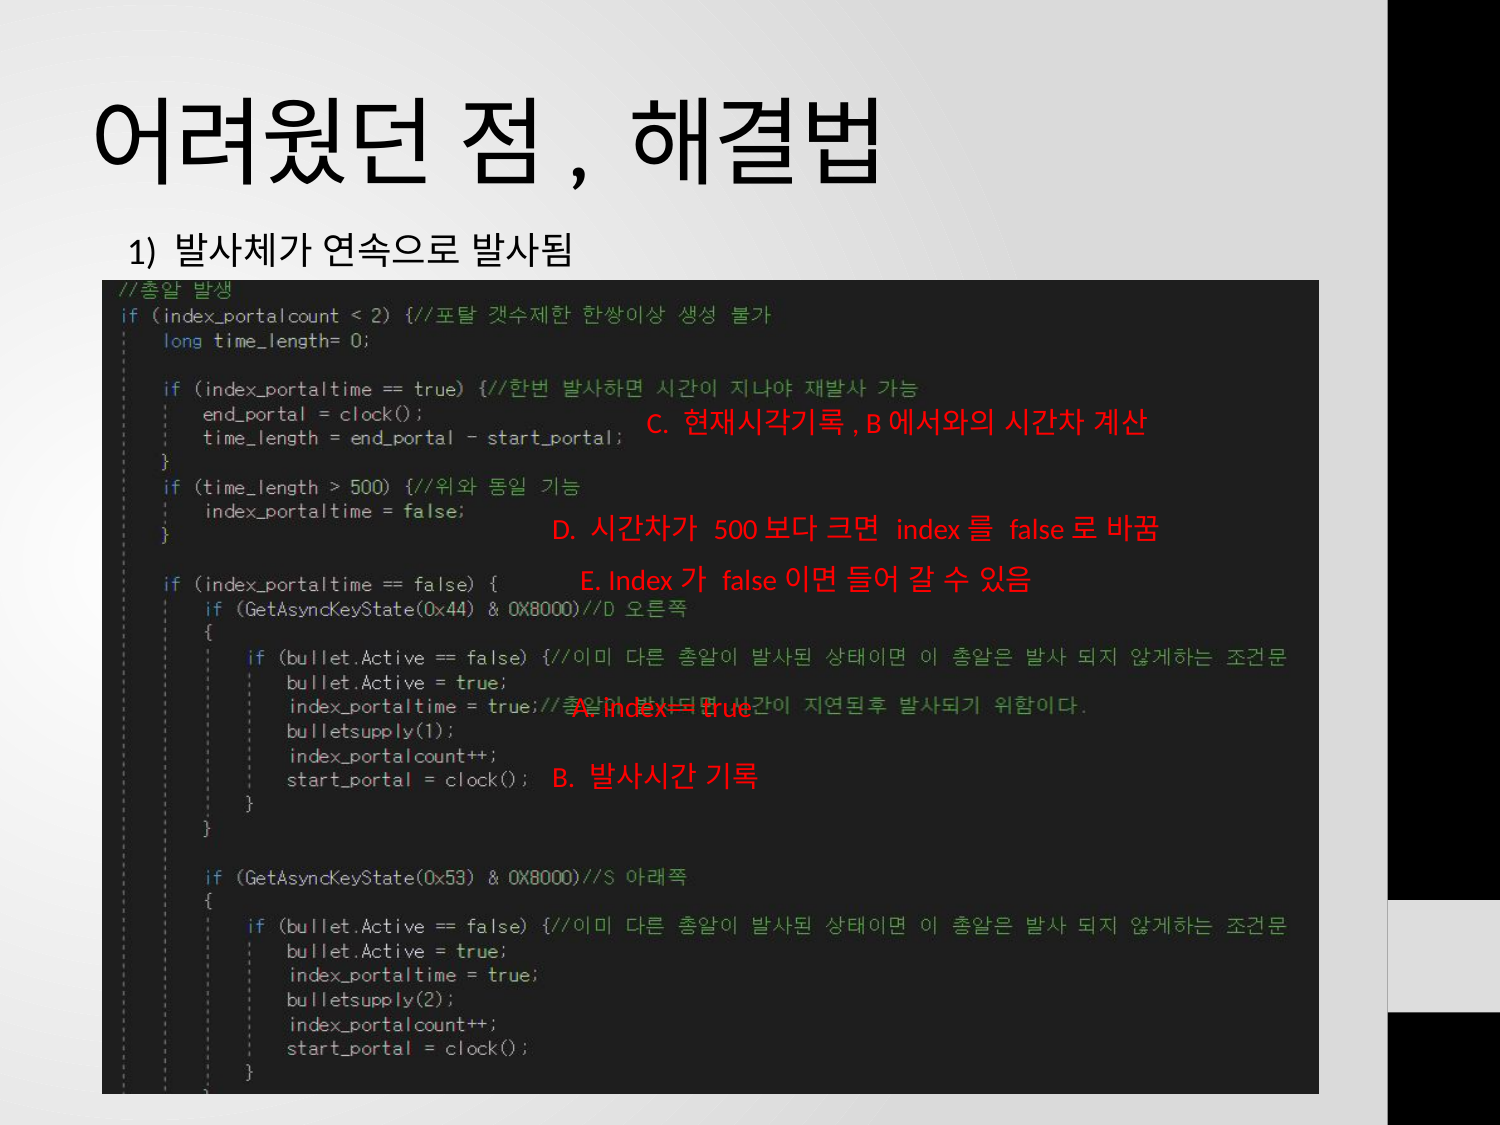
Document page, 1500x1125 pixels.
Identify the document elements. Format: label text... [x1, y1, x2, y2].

text_box 1) 발사체가 연속으로 발사됨 [112, 219, 739, 273]
picture [101, 279, 1320, 1095]
title 어려웠던 점, 해결법 [75, 45, 1325, 233]
